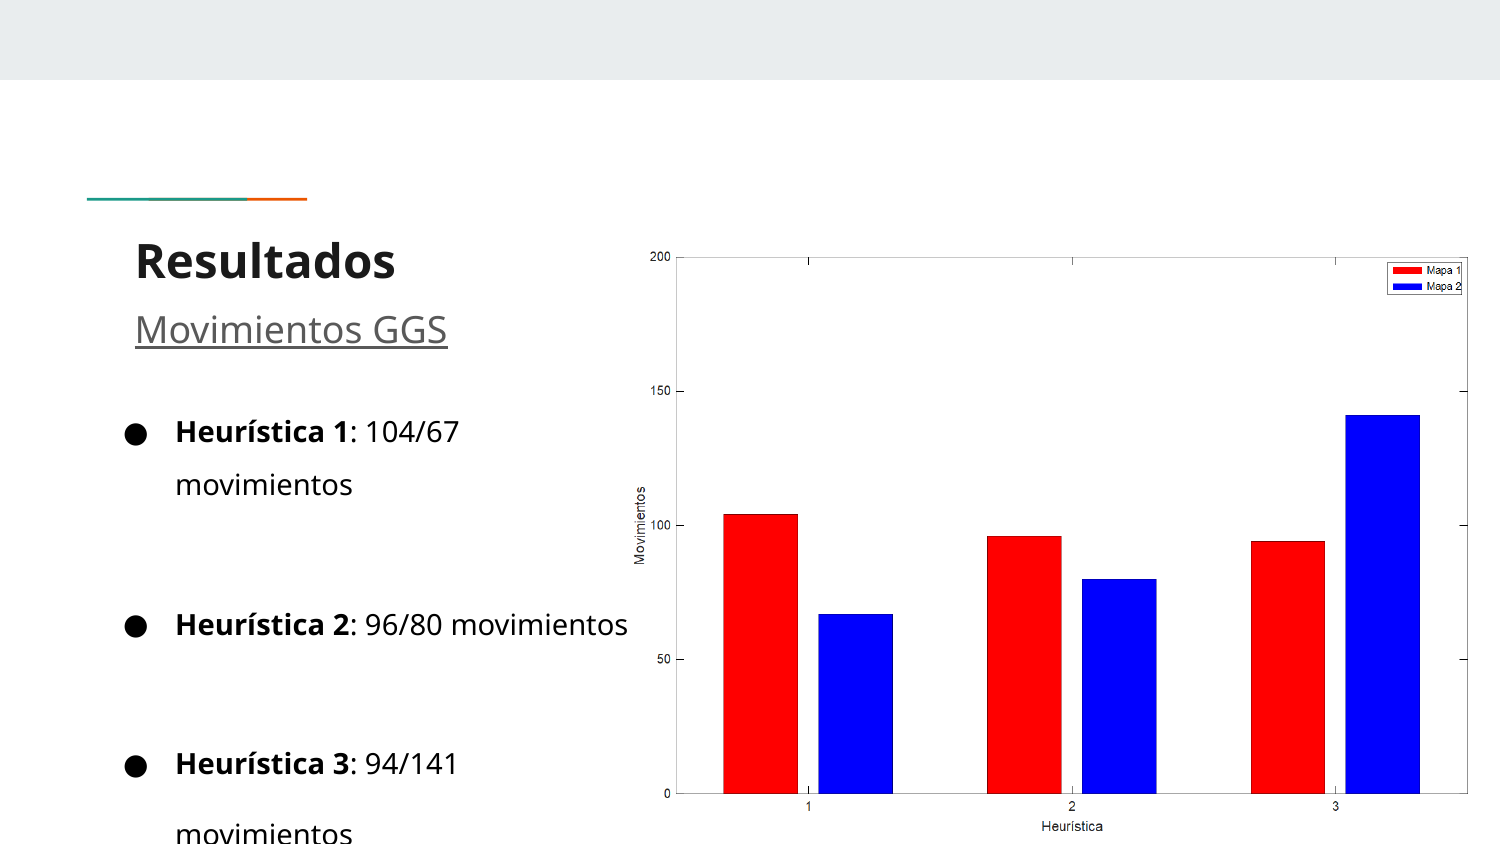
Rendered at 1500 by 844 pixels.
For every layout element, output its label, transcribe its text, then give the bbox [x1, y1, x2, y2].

title Resultados [119, 216, 1381, 305]
picture [630, 243, 1484, 836]
list Movimientos GGS [119, 284, 511, 355]
text_box Heurística 1: 104/67 movimientos Heurística 2: 96/80 movimientos Heurística 3: 94/141 movimientos [85, 381, 632, 844]
